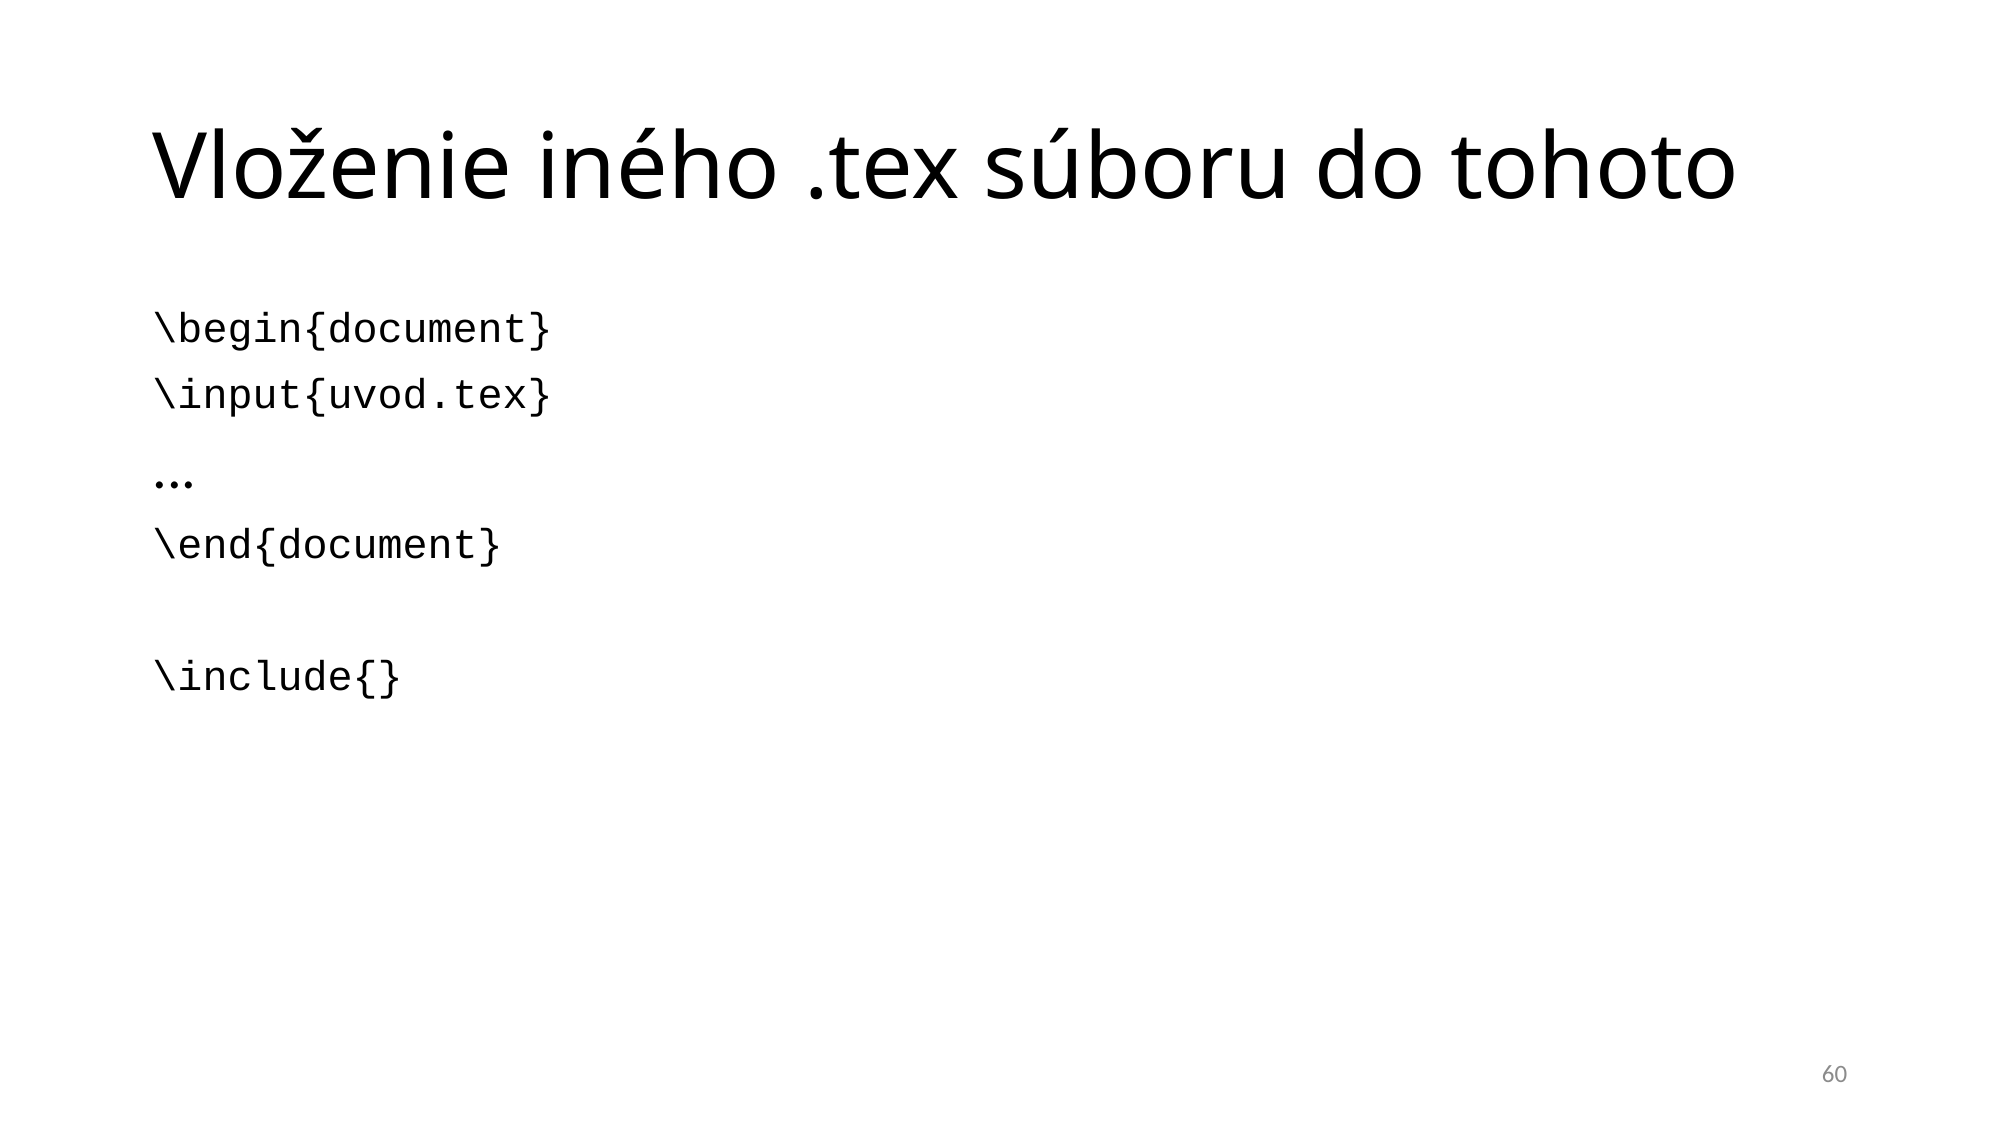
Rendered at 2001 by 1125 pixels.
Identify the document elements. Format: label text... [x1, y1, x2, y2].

list \begin{document} \input{uvod.tex} ... \end{document} \include{} [137, 299, 1863, 1014]
slide_number 60 [1412, 1042, 1863, 1103]
title Vloženie iného .tex súboru do tohoto [137, 59, 1863, 278]
